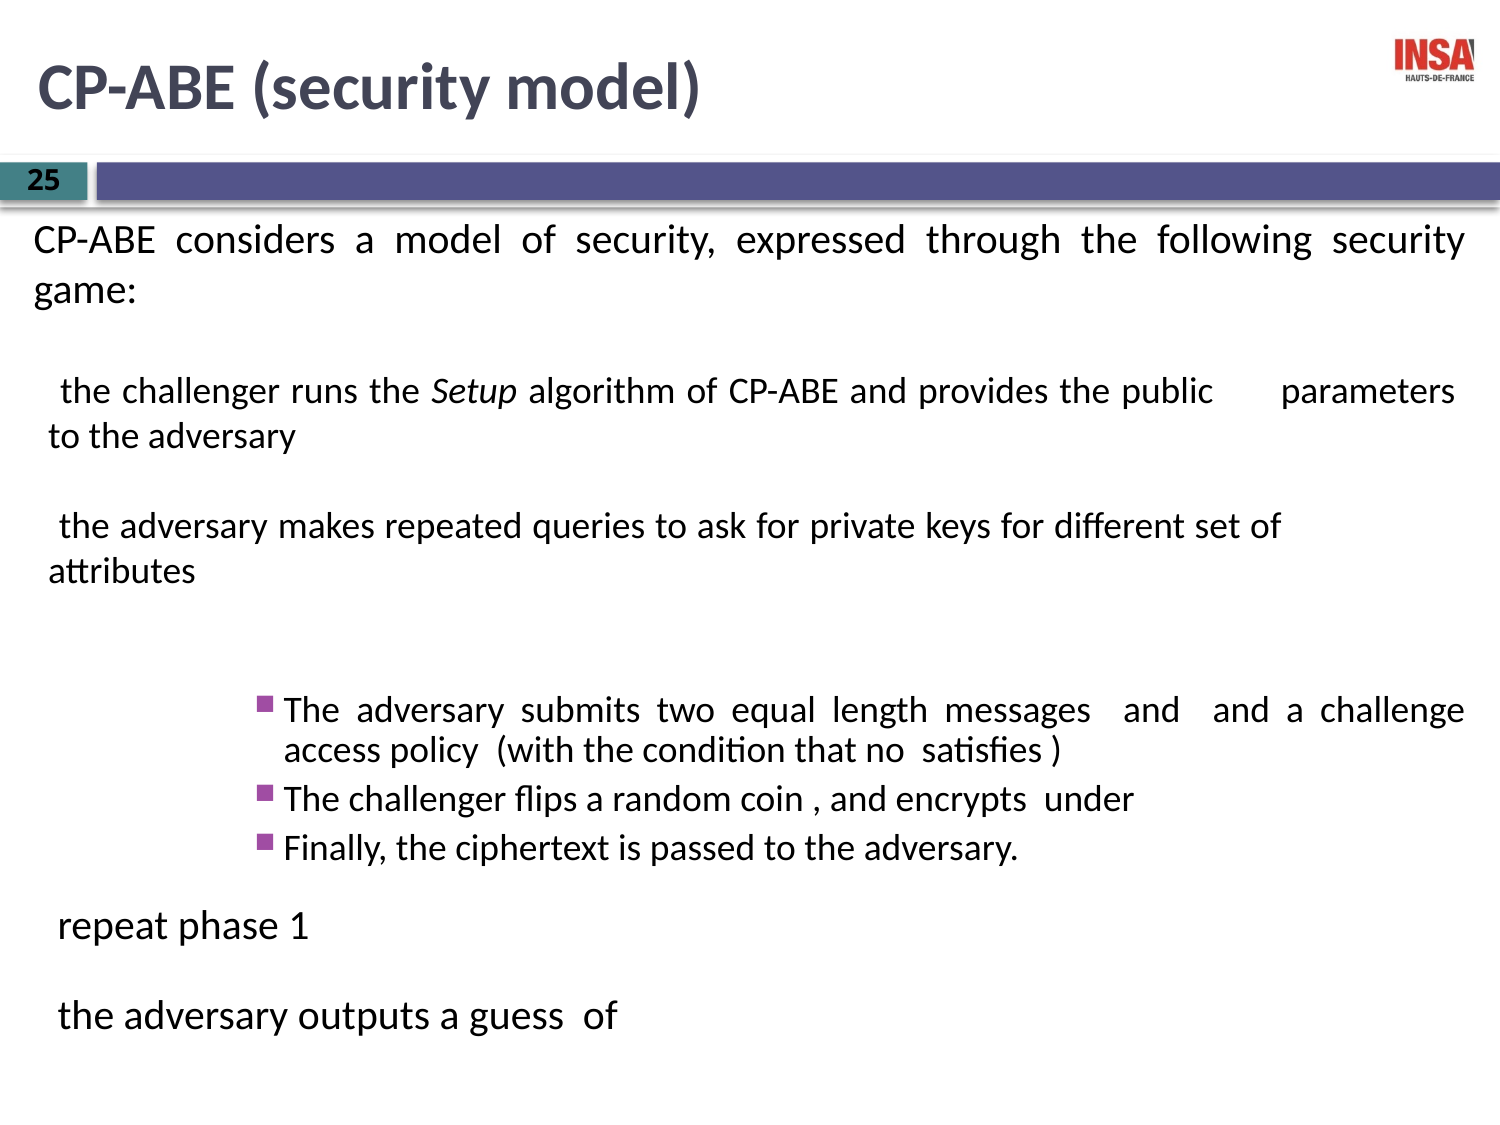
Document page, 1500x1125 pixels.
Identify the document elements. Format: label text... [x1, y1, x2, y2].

text_box [70, 239, 1500, 1055]
picture [1383, 5, 1491, 113]
slide_number 25 [0, 161, 88, 202]
title CP-ABE (security model) [23, 43, 1131, 123]
